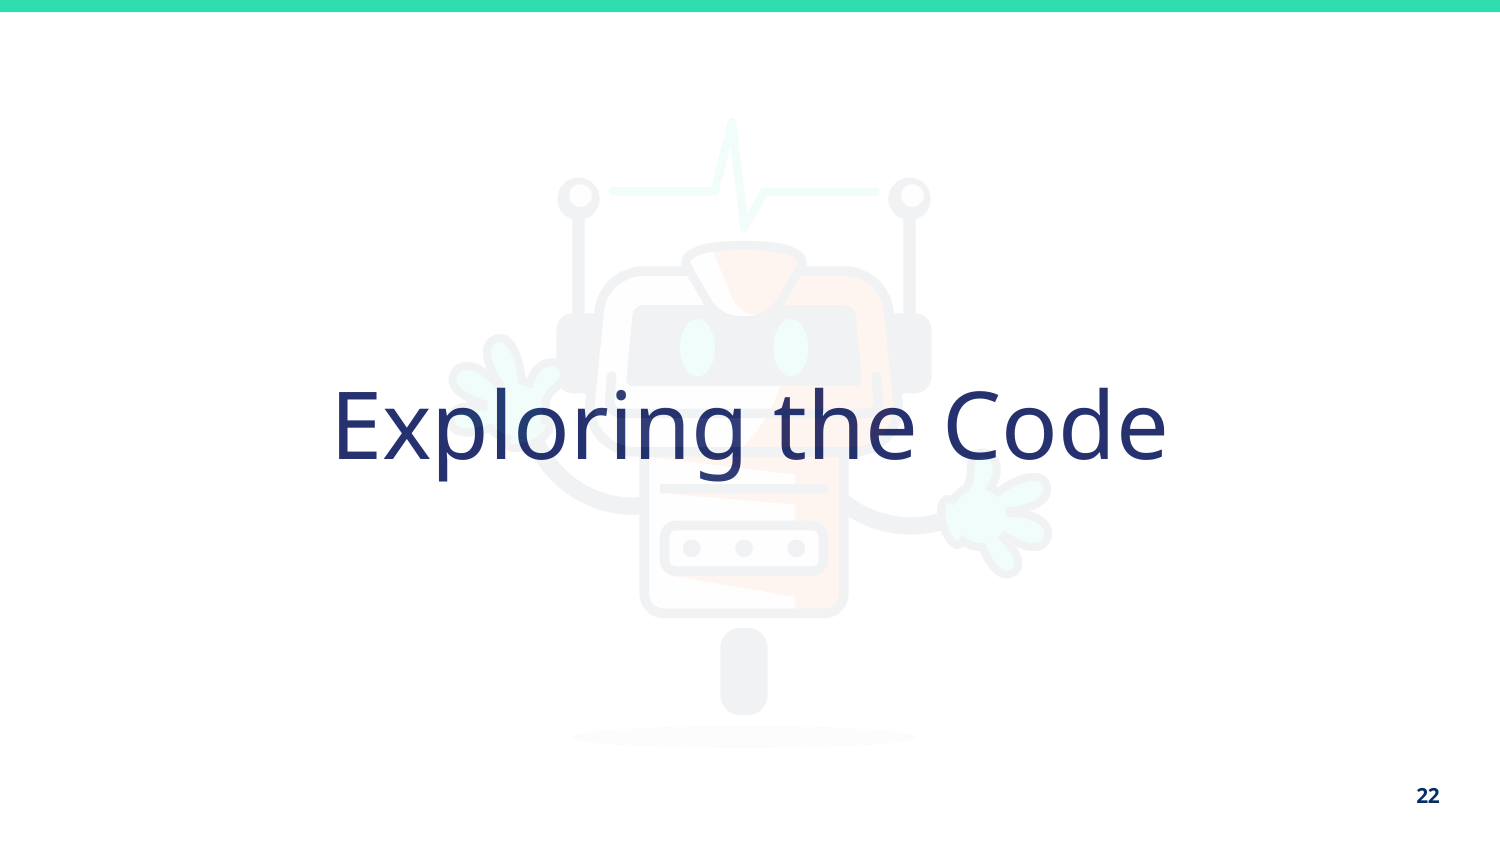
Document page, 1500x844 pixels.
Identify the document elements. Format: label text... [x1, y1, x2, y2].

picture [401, 75, 1099, 768]
text_box 22 [1364, 764, 1455, 830]
title Exploring the Code [51, 339, 396, 504]
title Exploring the Code [1104, 339, 1449, 504]
